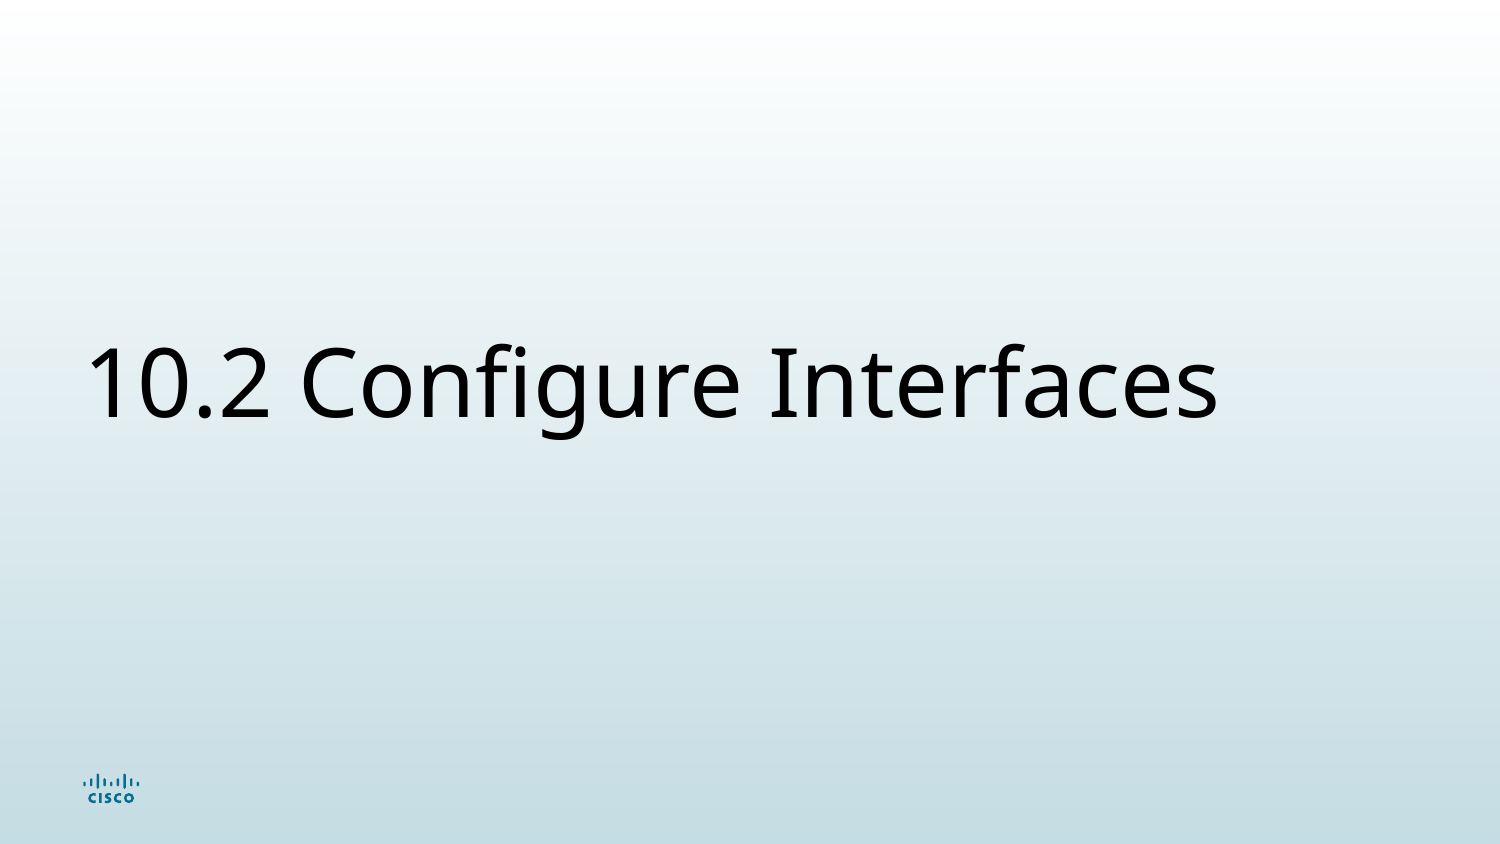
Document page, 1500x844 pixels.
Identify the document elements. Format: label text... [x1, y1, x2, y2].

title 10.2 Configure Interfaces [68, 293, 1356, 446]
